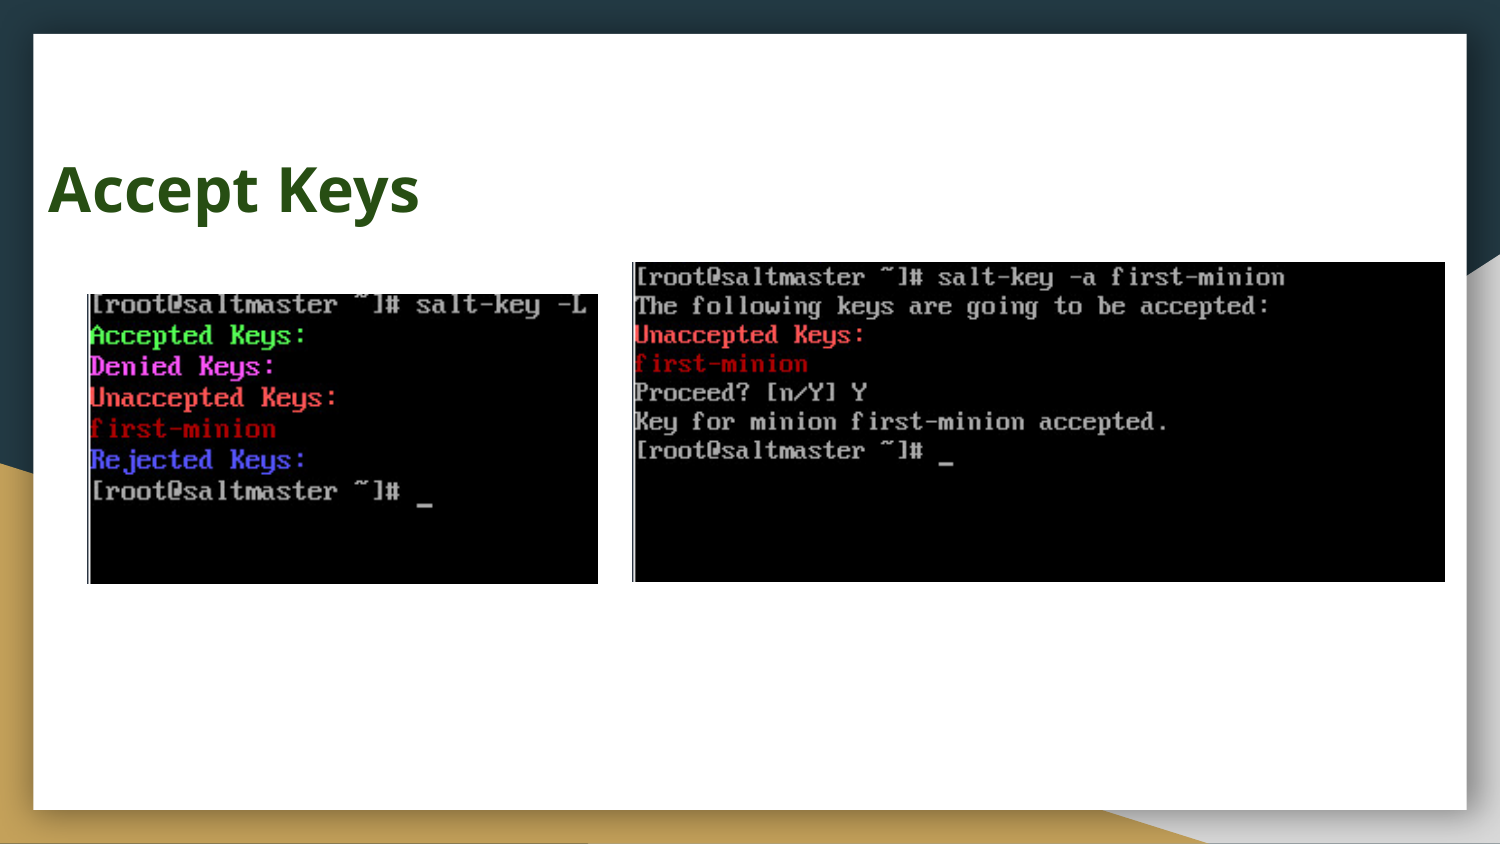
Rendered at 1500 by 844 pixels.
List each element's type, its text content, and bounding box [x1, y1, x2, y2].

title Accept Keys [33, 135, 1465, 292]
picture [631, 261, 1445, 582]
picture [86, 294, 598, 584]
